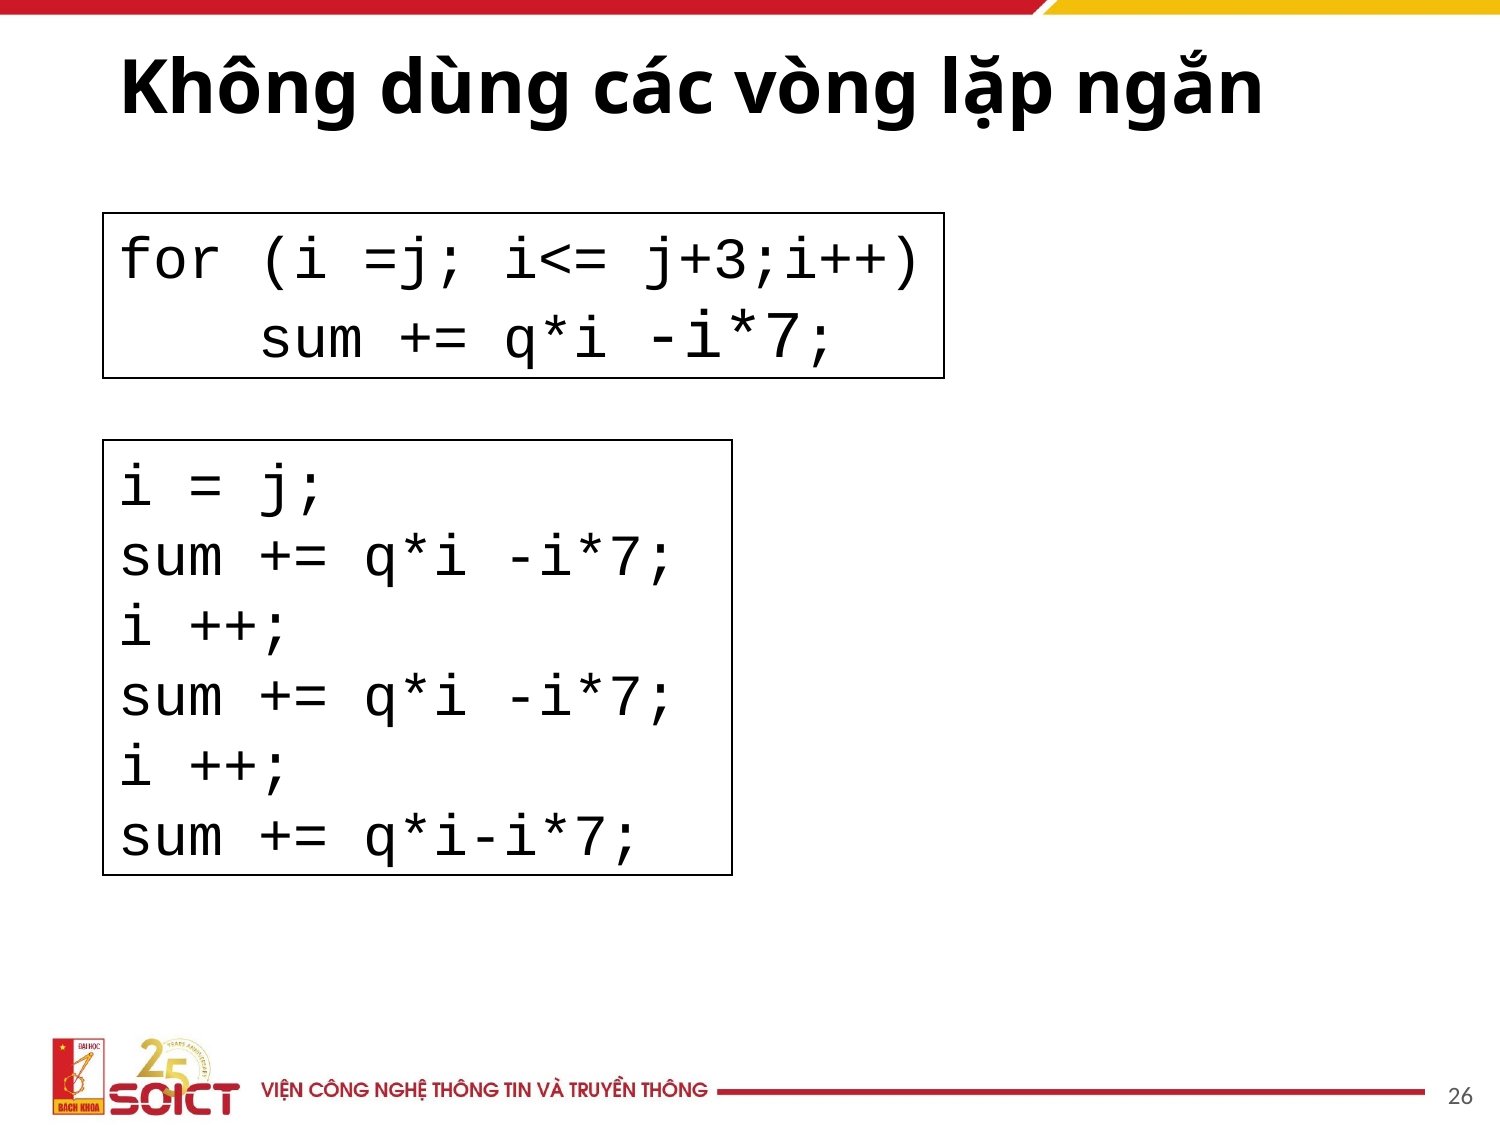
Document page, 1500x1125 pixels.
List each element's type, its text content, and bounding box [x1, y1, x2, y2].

text_box for (i =j; i<= j+3;i++) sum += q*i -i*7; [103, 213, 944, 379]
title Không dùng các vòng lặp ngắn [103, 24, 1397, 155]
text_box i = j; sum += q*i -i*7; i ++; sum += q*i -i*7; i ++; sum += q*i-i*7; [103, 439, 733, 875]
picture [0, 0, 1500, 1125]
slide_number ‹#› [1300, 1065, 1489, 1125]
